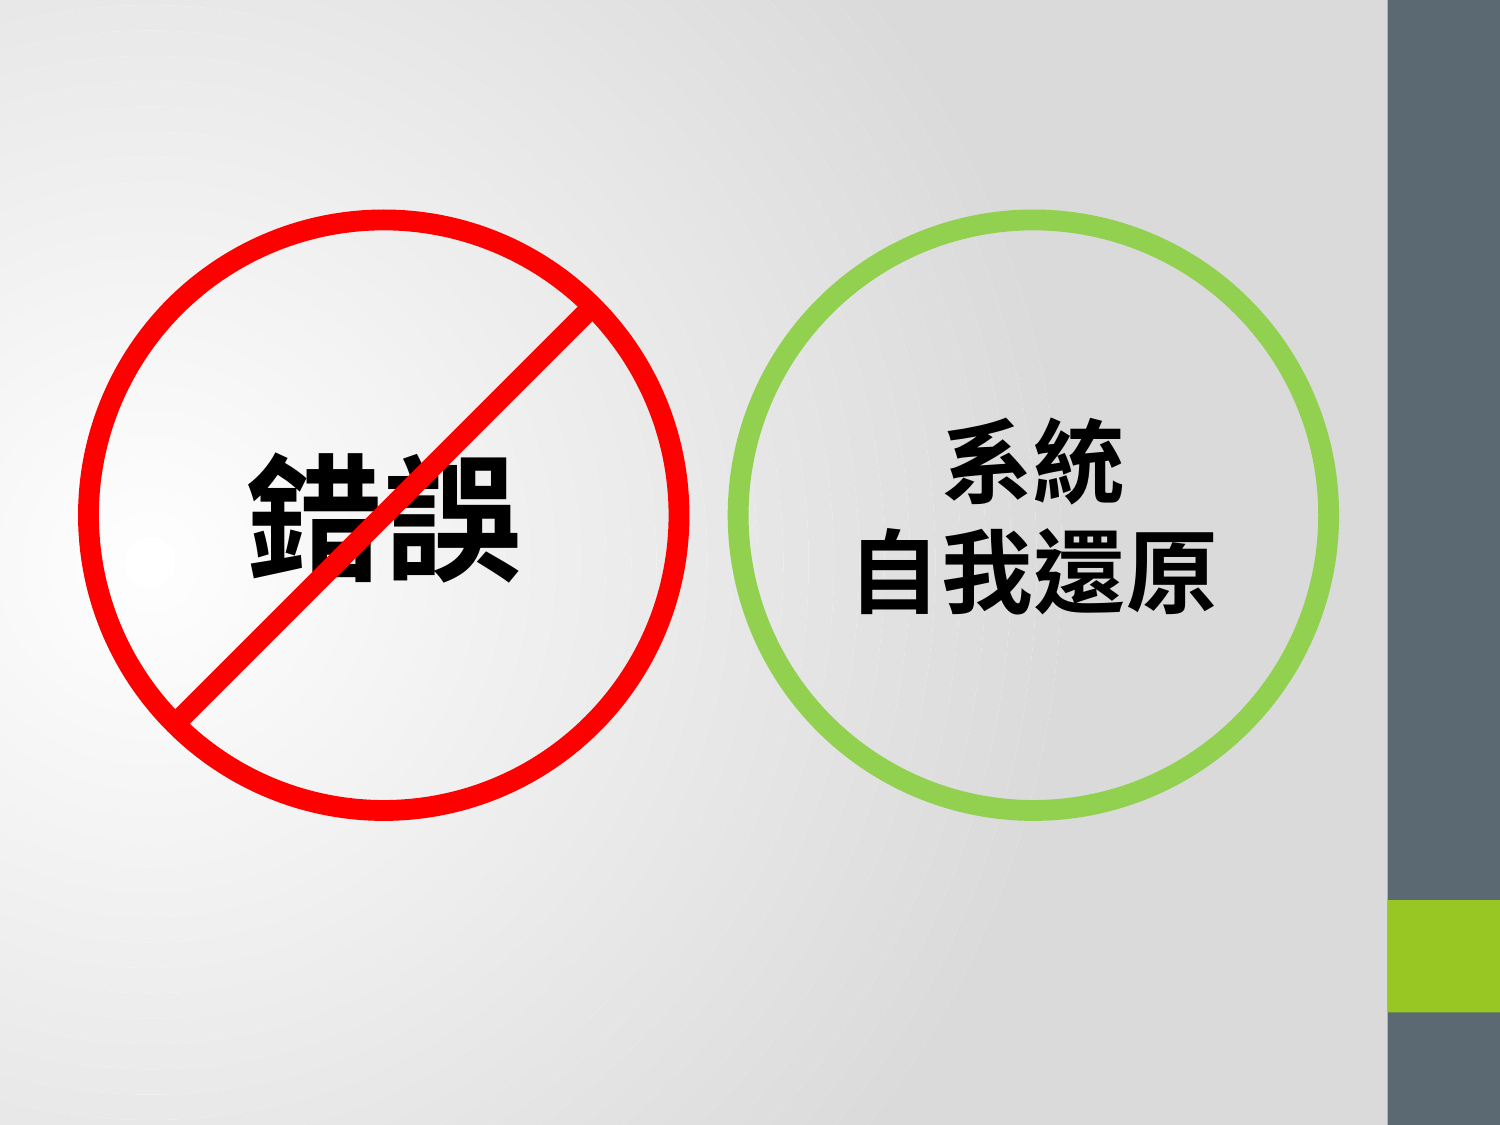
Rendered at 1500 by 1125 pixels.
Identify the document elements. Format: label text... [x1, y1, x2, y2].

text_box 錯誤 [179, 731, 588, 813]
text_box 錯誤 [605, 316, 682, 714]
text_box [174, 305, 594, 725]
text_box 系統 自我還原 [736, 217, 1331, 813]
text_box 錯誤 [177, 217, 588, 301]
text_box 錯誤 [86, 305, 173, 724]
